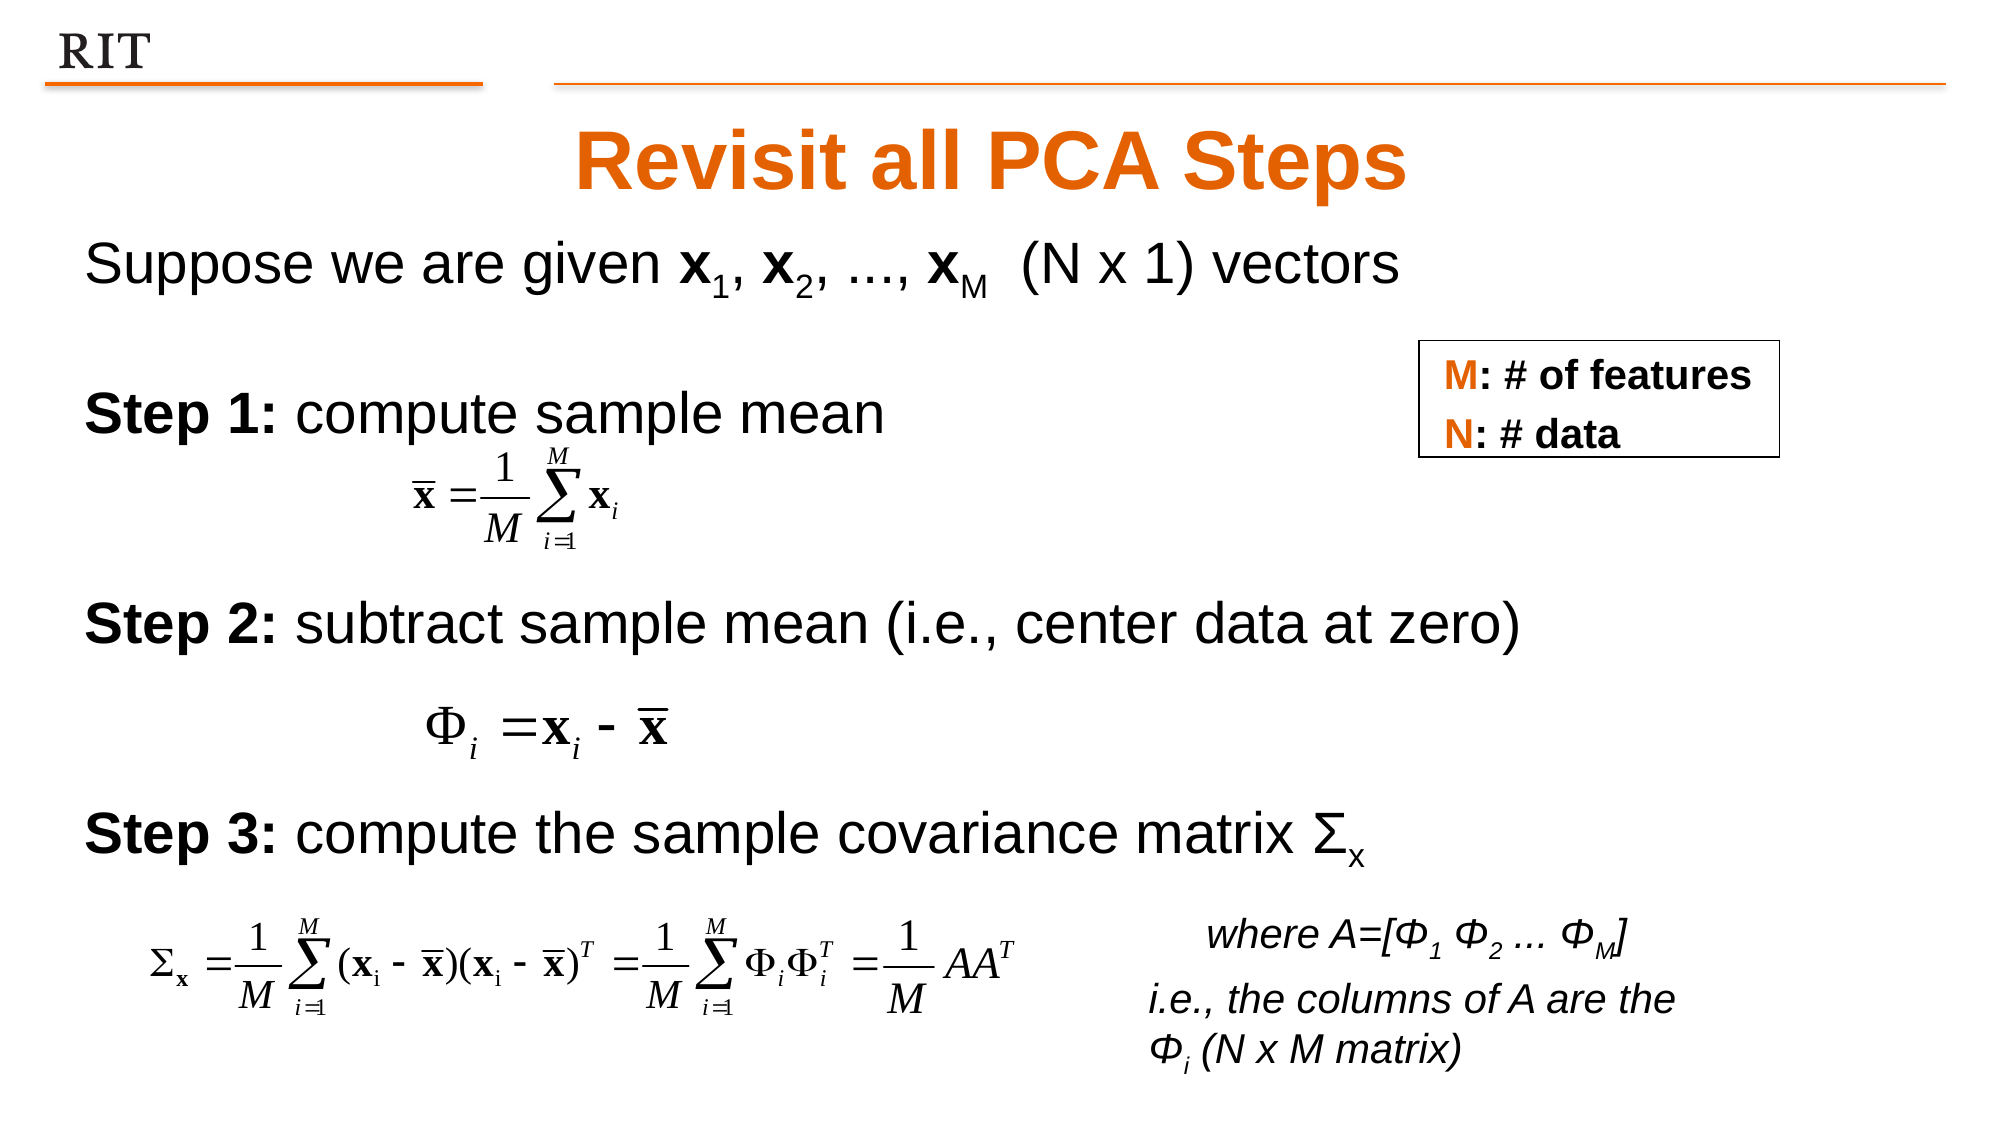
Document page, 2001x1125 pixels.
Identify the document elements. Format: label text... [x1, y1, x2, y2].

text_box Suppose we are given x1, x2, ..., xM (N x 1) vectors Step 1: compute sample mean Step 2: subtract sample mean (i.e., center data at zero) Step 3: compute the sample covariance matrix Σx [64, 205, 1969, 1019]
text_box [876, 906, 1027, 1024]
text_box where A=[Φ1 Φ2 ... ΦΜ] i.e., the columns of A are the Φi (N x M matrix) [1134, 899, 1704, 1087]
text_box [417, 687, 679, 774]
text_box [405, 435, 631, 560]
text_box M: # of features N: # data [1418, 340, 1780, 458]
title Revisit all PCA Steps [92, 114, 1893, 198]
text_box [144, 906, 875, 1025]
